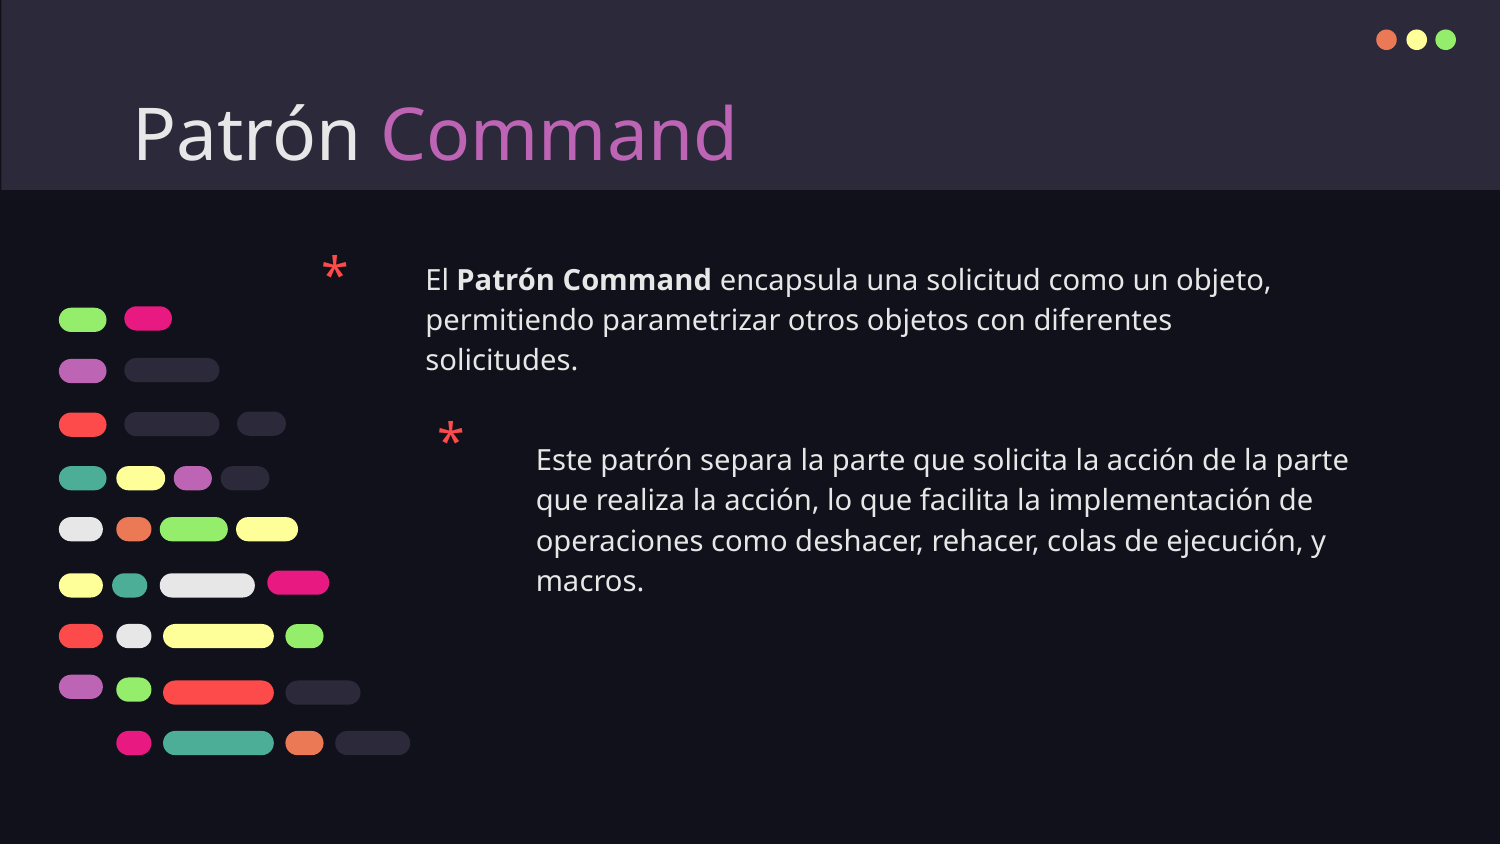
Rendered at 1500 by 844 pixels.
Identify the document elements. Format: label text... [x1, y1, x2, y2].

title Patrón Command [116, 72, 1382, 167]
subtitle Este patrón separa la parte que solicita la acción de la parte que realiza la acción, lo que facilita la implementación de operaciones como deshacer, rehacer, colas de ejecución, y macros. [520, 421, 1382, 656]
title * [306, 241, 406, 306]
subtitle El Patrón Command encapsula una solicitud como un objeto, permitiendo parametrizar otros objetos con diferentes solicitudes. [410, 241, 1340, 383]
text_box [58, 306, 411, 756]
title * [422, 407, 521, 472]
